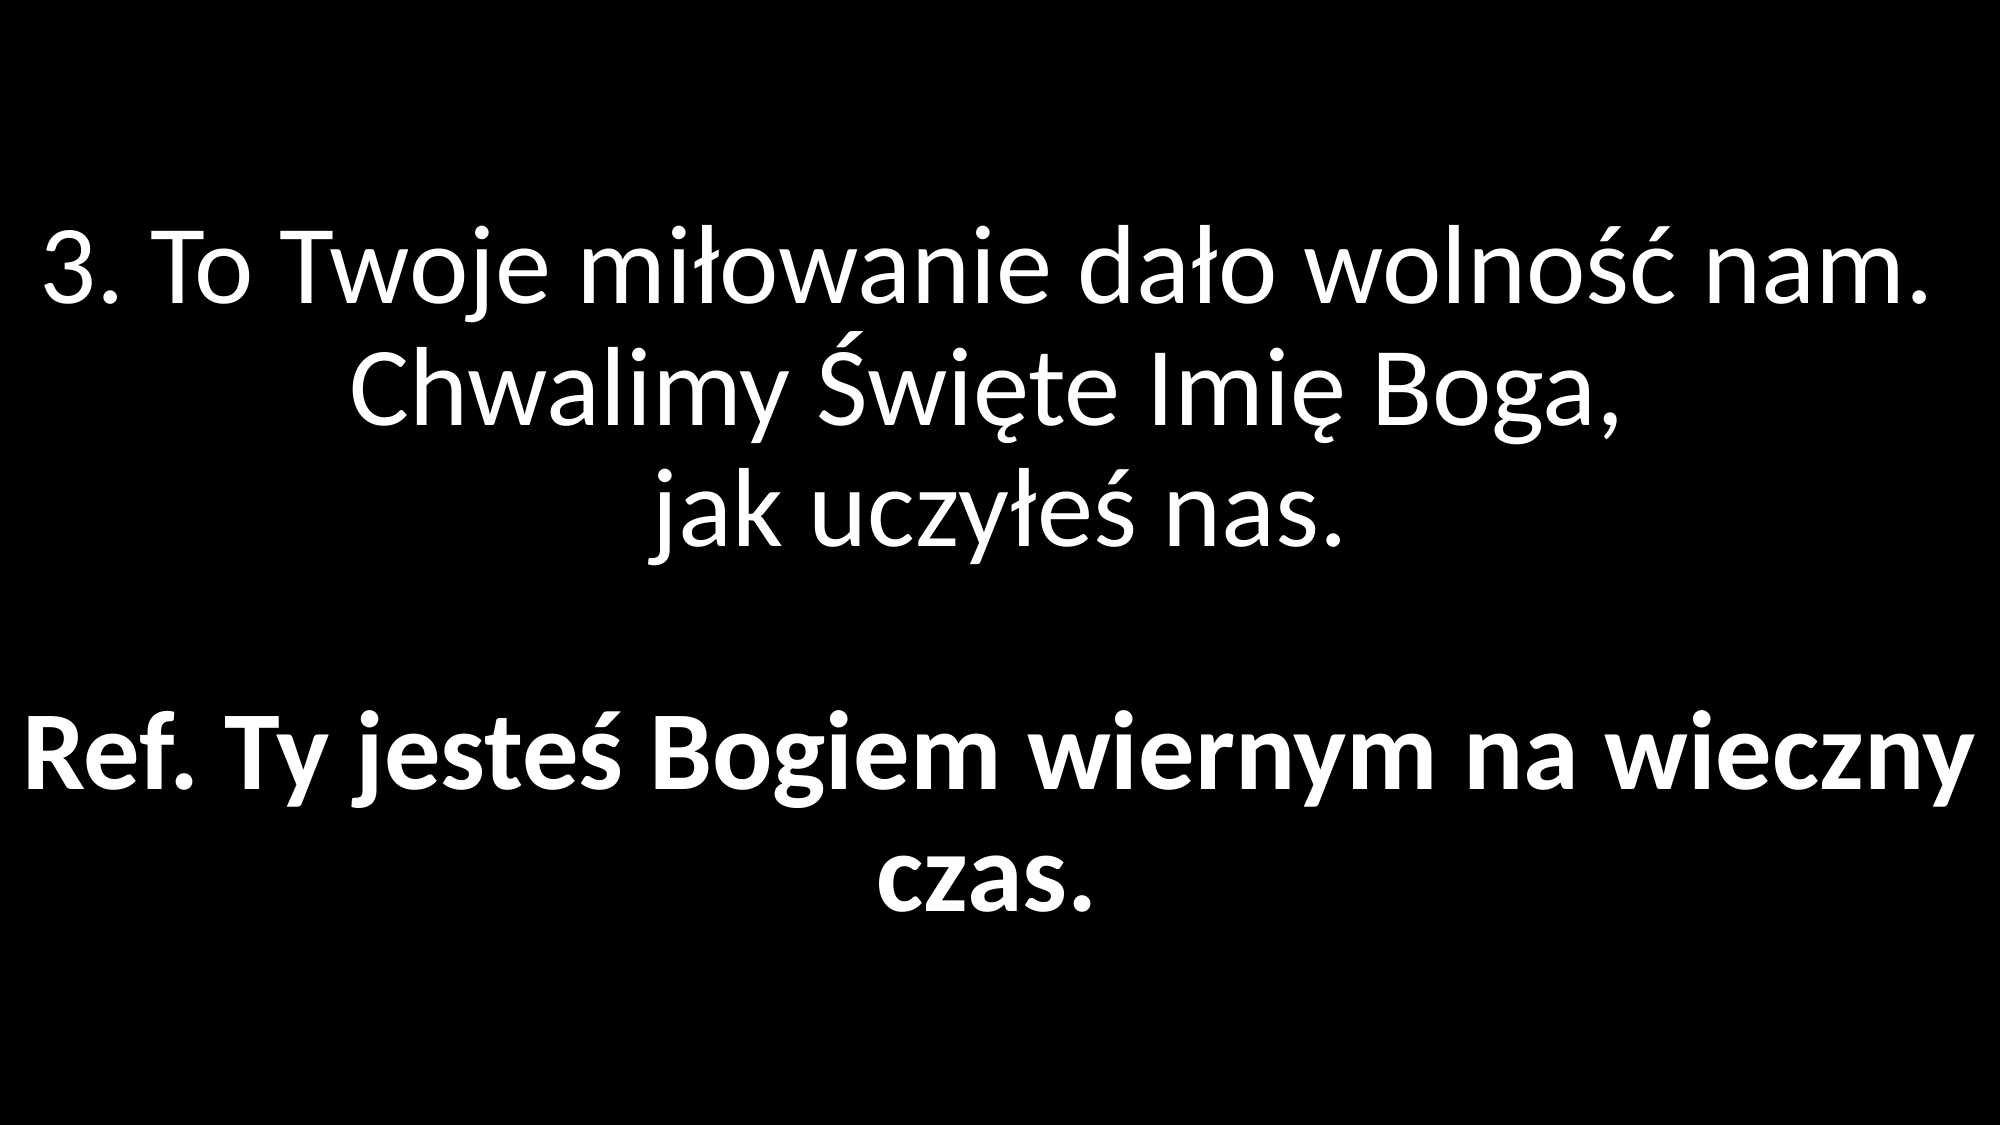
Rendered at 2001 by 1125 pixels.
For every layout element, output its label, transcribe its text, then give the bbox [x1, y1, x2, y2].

title 3. To Twoje miłowanie dało wolność nam. Chwalimy Święte Imię Boga, jak uczyłeś nas. Ref. Ty jesteś Bogiem wiernym na wieczny czas. [0, 8, 2000, 1125]
